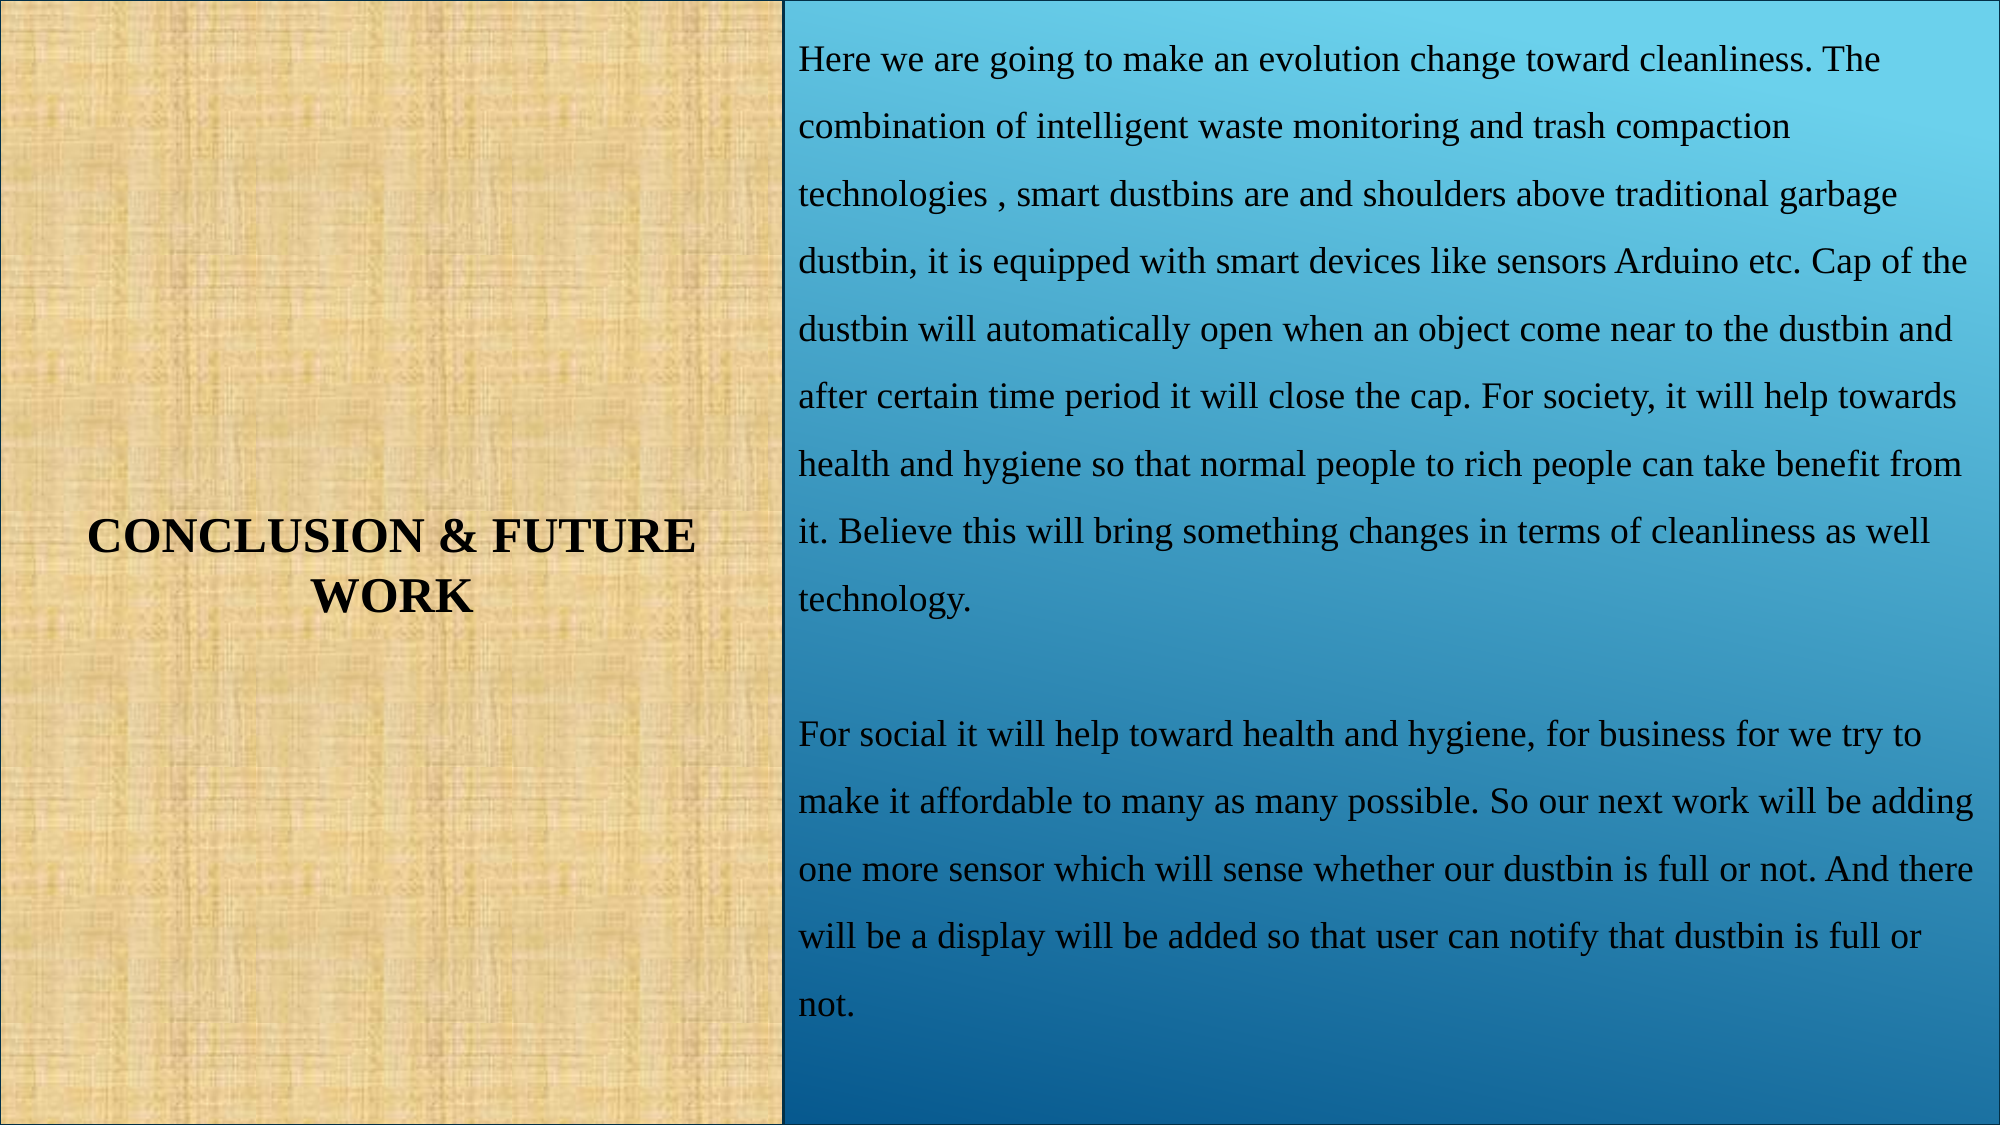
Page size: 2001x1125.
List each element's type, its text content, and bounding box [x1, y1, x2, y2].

text_box Here we are going to make an evolution change toward cleanliness. The combination of intelligent waste monitoring and trash compaction technologies , smart dustbins are and shoulders above traditional garbage dustbin, it is equipped with smart devices like sensors Arduino etc. Cap of the dustbin will automatically open when an object come near to the dustbin and after certain time period it will close the cap. For society, it will help towards health and hygiene so that normal people to rich people can take benefit from it. Believe this will bring something changes in terms of cleanliness as well technology. For social it will help toward health and hygiene, for business for we try to make it affordable to many as many possible. So our next work will be adding one more sensor which will sense whether our dustbin is full or not. And there will be a display will be added so that user can notify that dustbin is full or not. [782, 0, 2000, 1125]
text_box CONCLUSION & FUTURE WORK [0, 0, 782, 1125]
